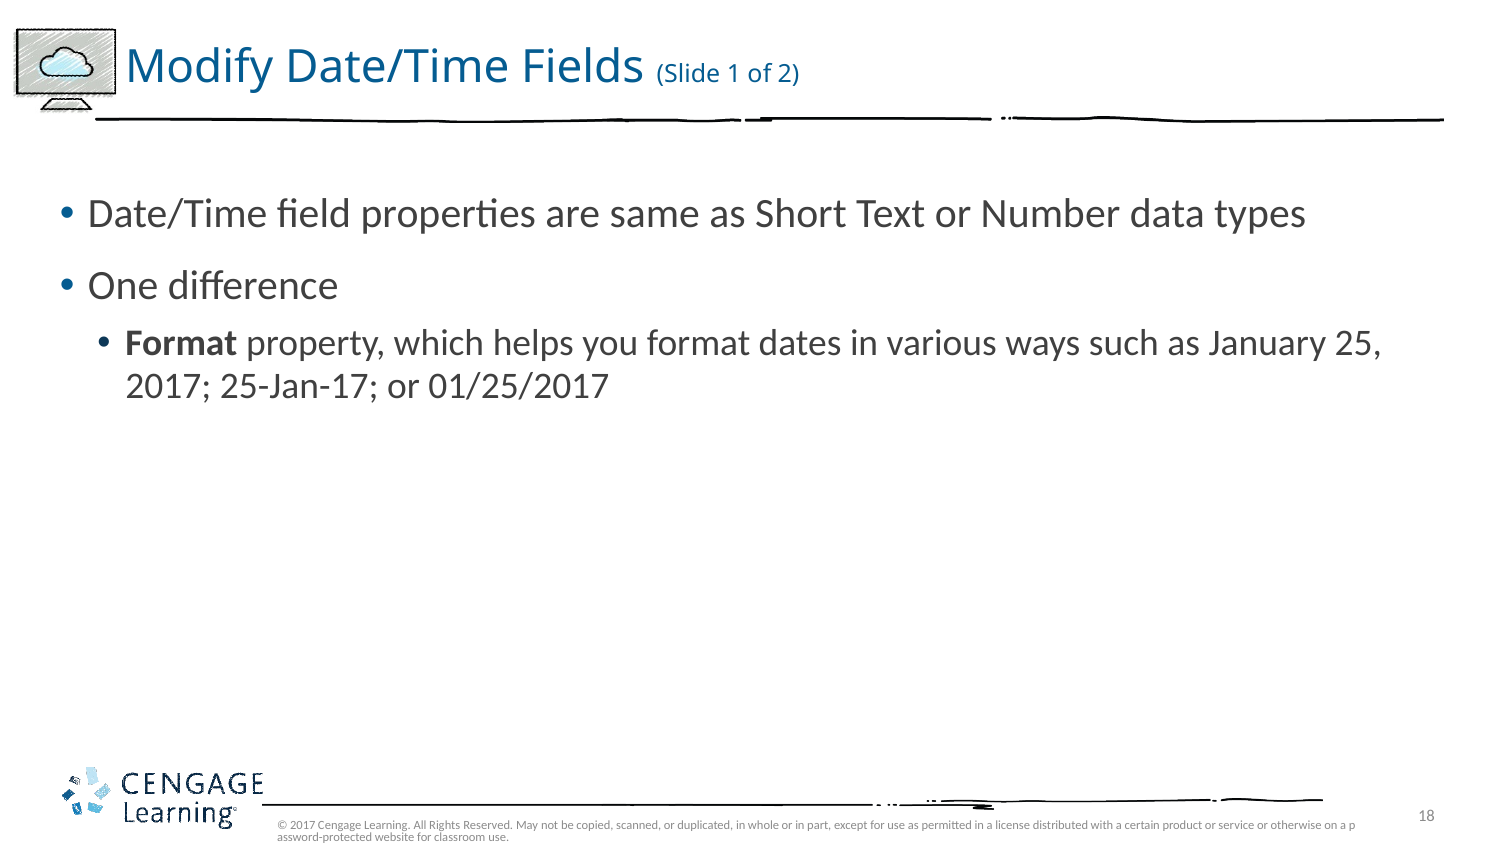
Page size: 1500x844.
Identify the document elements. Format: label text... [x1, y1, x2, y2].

picture [62, 767, 1323, 829]
title Modify Date/Time Fields (Slide 1 of 2) [125, 44, 1442, 92]
list Date/Time field properties are same as Short Text or Number data types One difference Format property, which helps you format dates in various ways such as January 25, 2017; 25-Jan-17; or 01/25/2017 [59, 189, 1441, 410]
footer © 2017 Cengage Learning. All Rights Reserved. May not be copied, scanned, or duplicated, in whole or in part, except for use as permitted in a license distributed with a certain product or service or otherwise on a password-protected website for classroom use. [262, 809, 1375, 840]
picture [13, 27, 117, 114]
picture [95, 116, 1444, 123]
